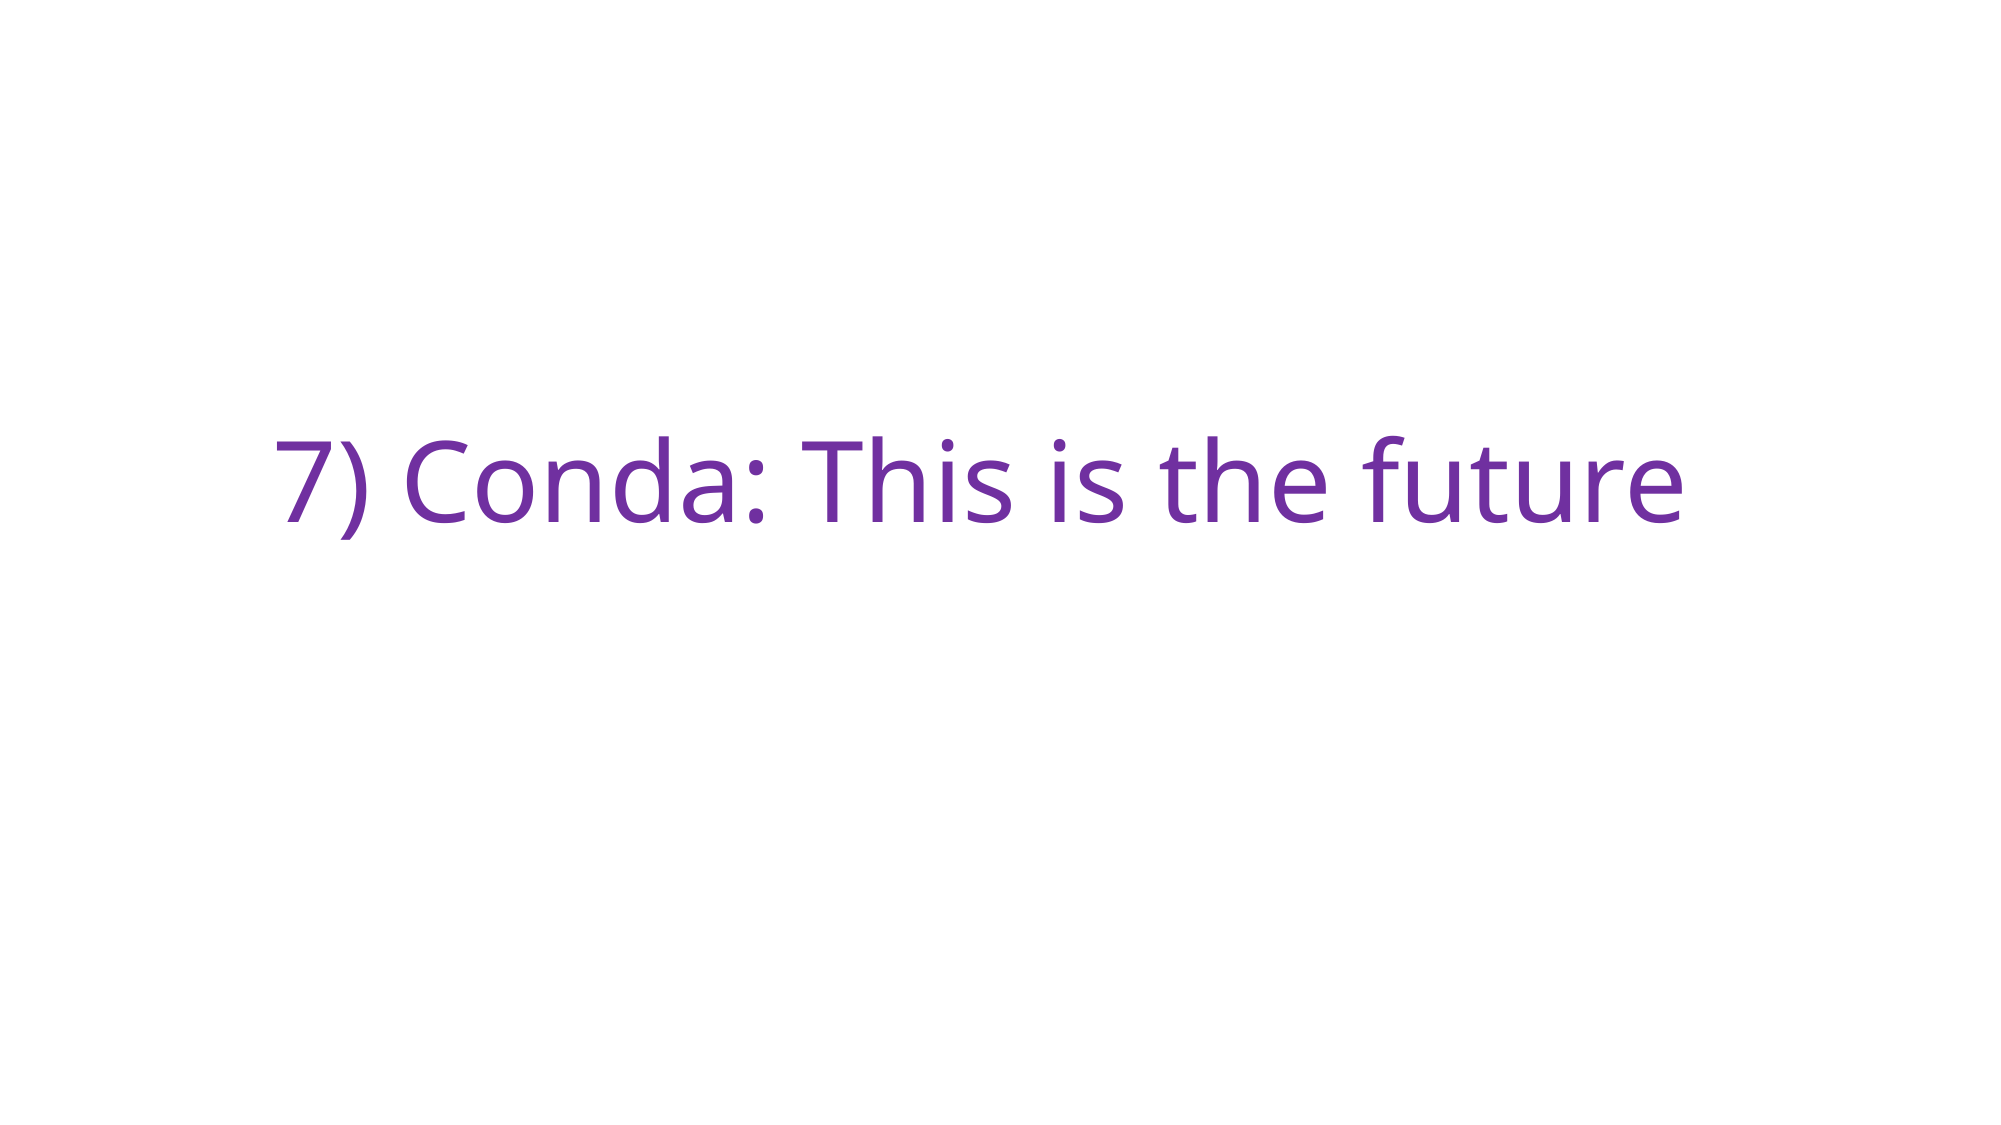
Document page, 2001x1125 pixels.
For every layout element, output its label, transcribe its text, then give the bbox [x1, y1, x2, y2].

title 7) Conda: This is the future [118, 377, 1844, 596]
